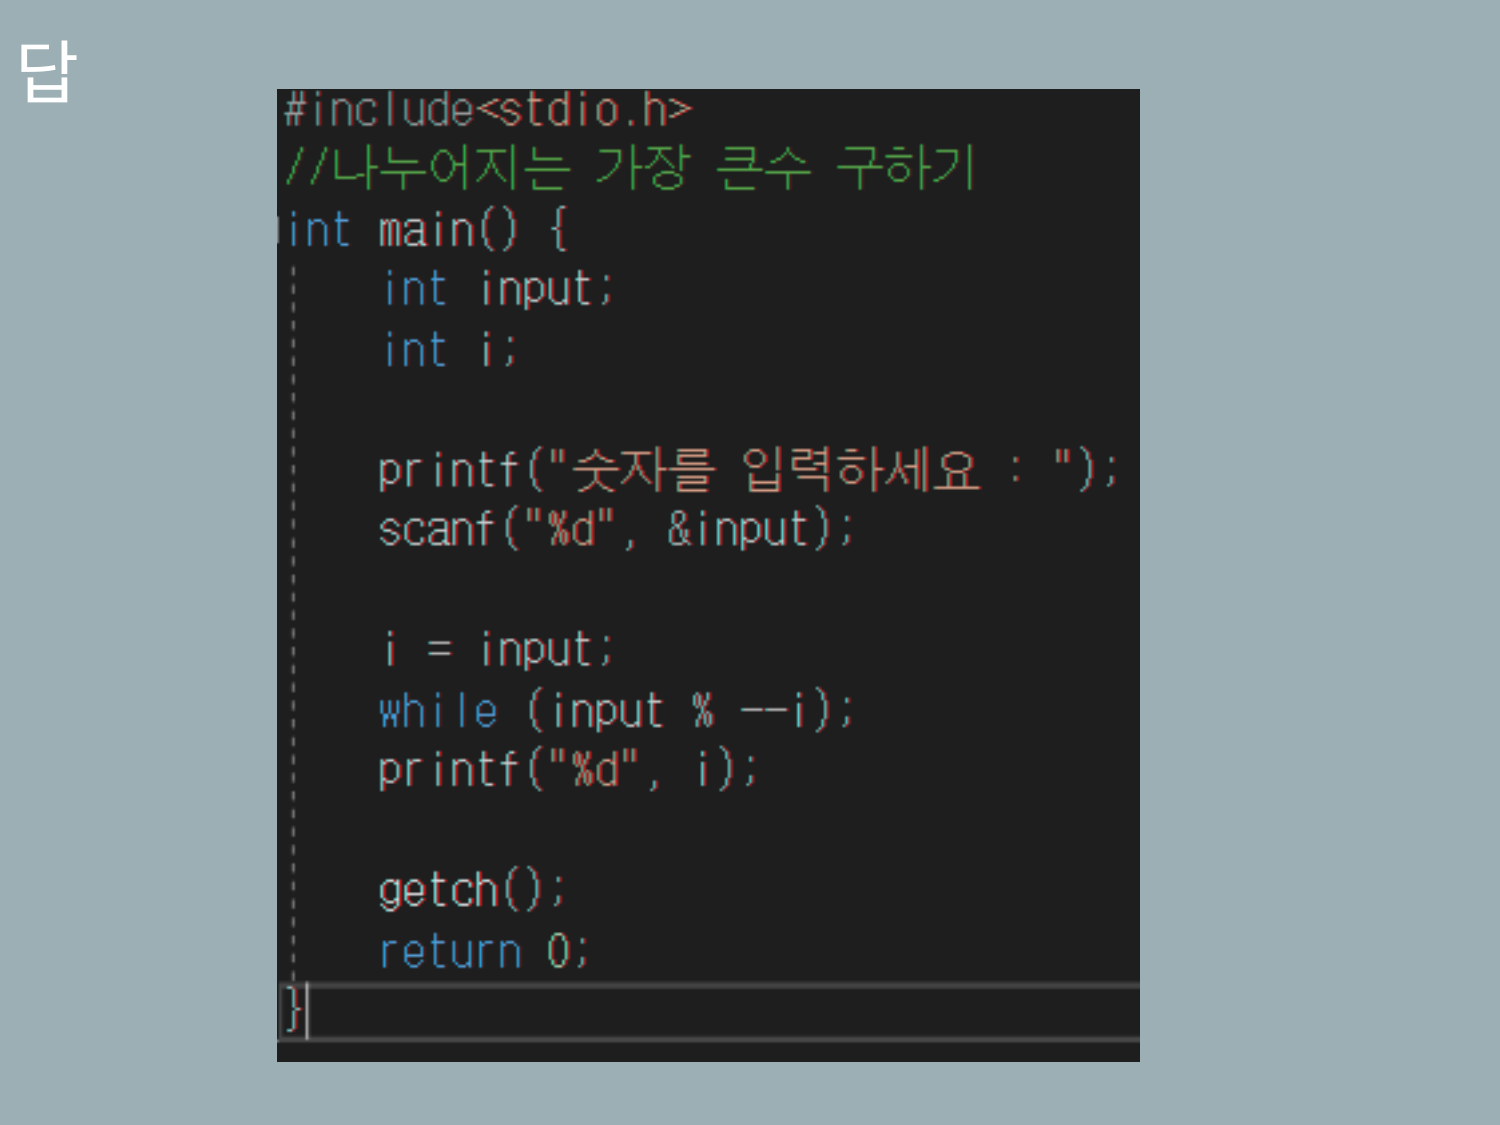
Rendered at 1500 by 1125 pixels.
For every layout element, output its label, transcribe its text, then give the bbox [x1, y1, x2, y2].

subtitle 답 [0, 21, 1258, 122]
picture [277, 89, 1140, 1062]
